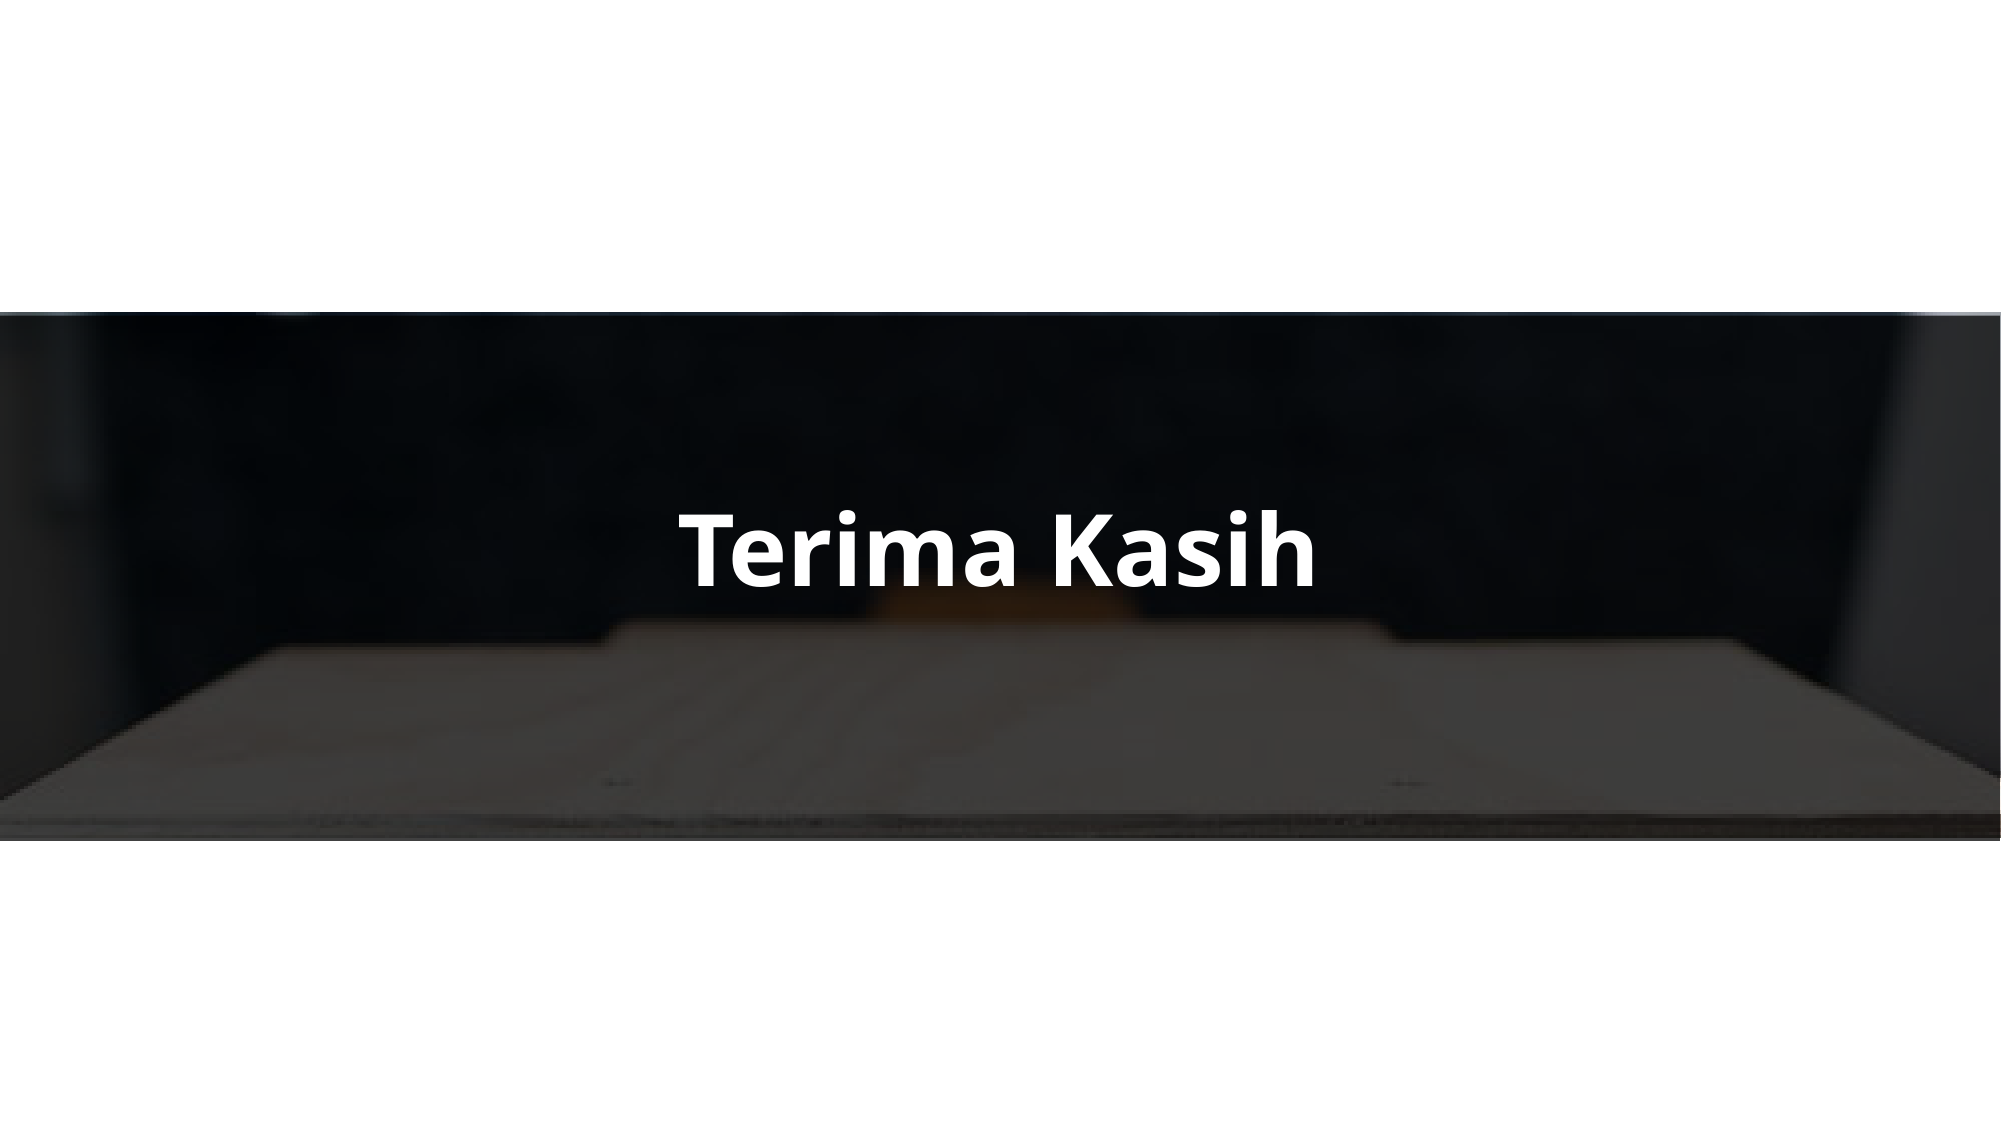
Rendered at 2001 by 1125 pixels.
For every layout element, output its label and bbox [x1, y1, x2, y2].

picture [0, 312, 2001, 838]
text_box [0, 838, 2000, 842]
